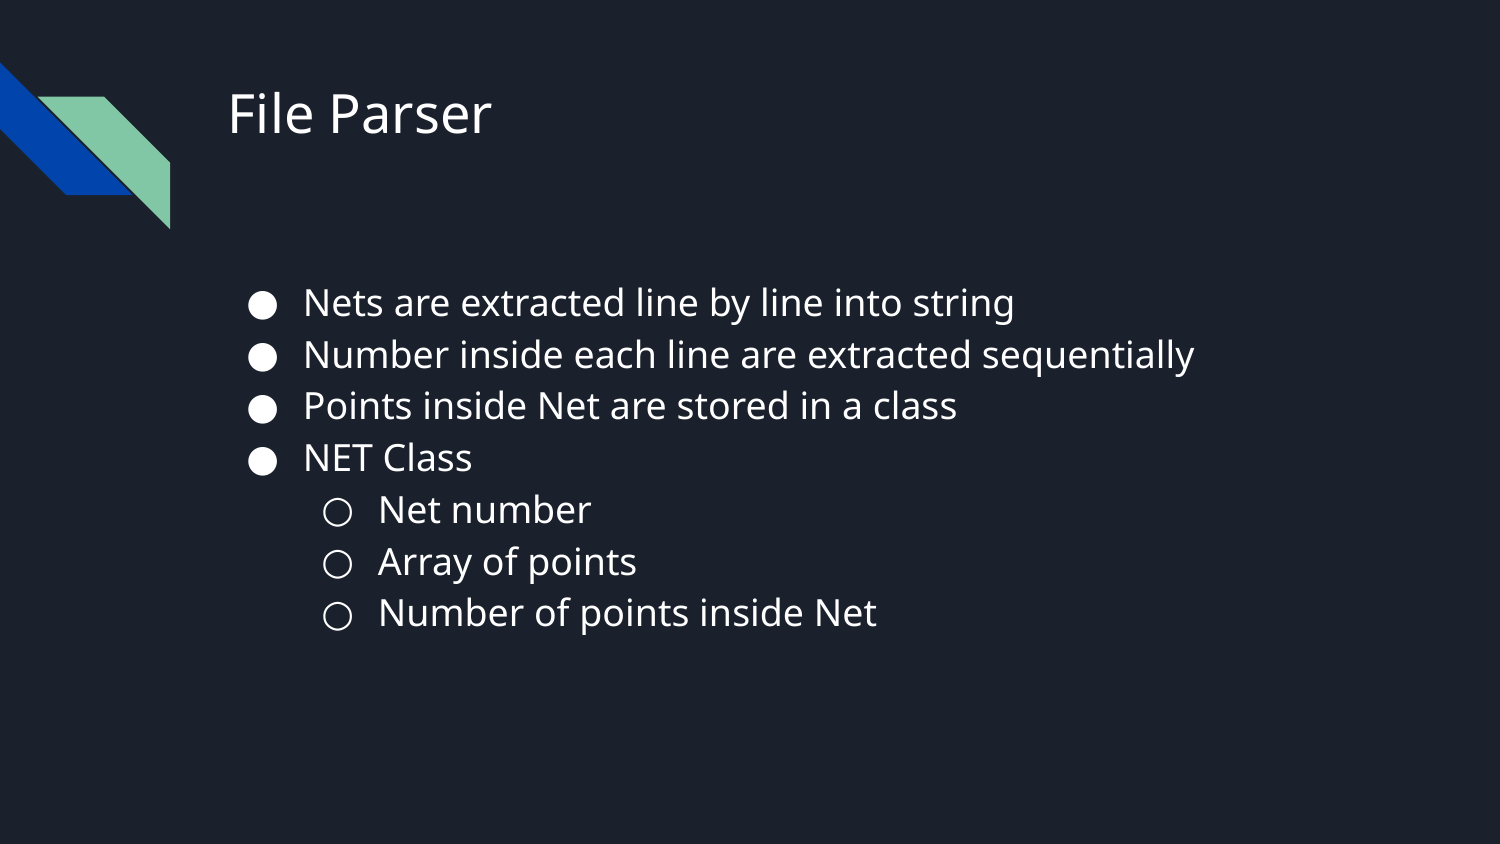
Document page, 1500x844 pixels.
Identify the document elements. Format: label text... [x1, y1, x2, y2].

title File Parser [212, 64, 1368, 215]
list Nets are extracted line by line into string Number inside each line are extracted sequentially Points inside Net are stored in a class NET Class Net number Array of points Number of points inside Net [212, 257, 1368, 735]
